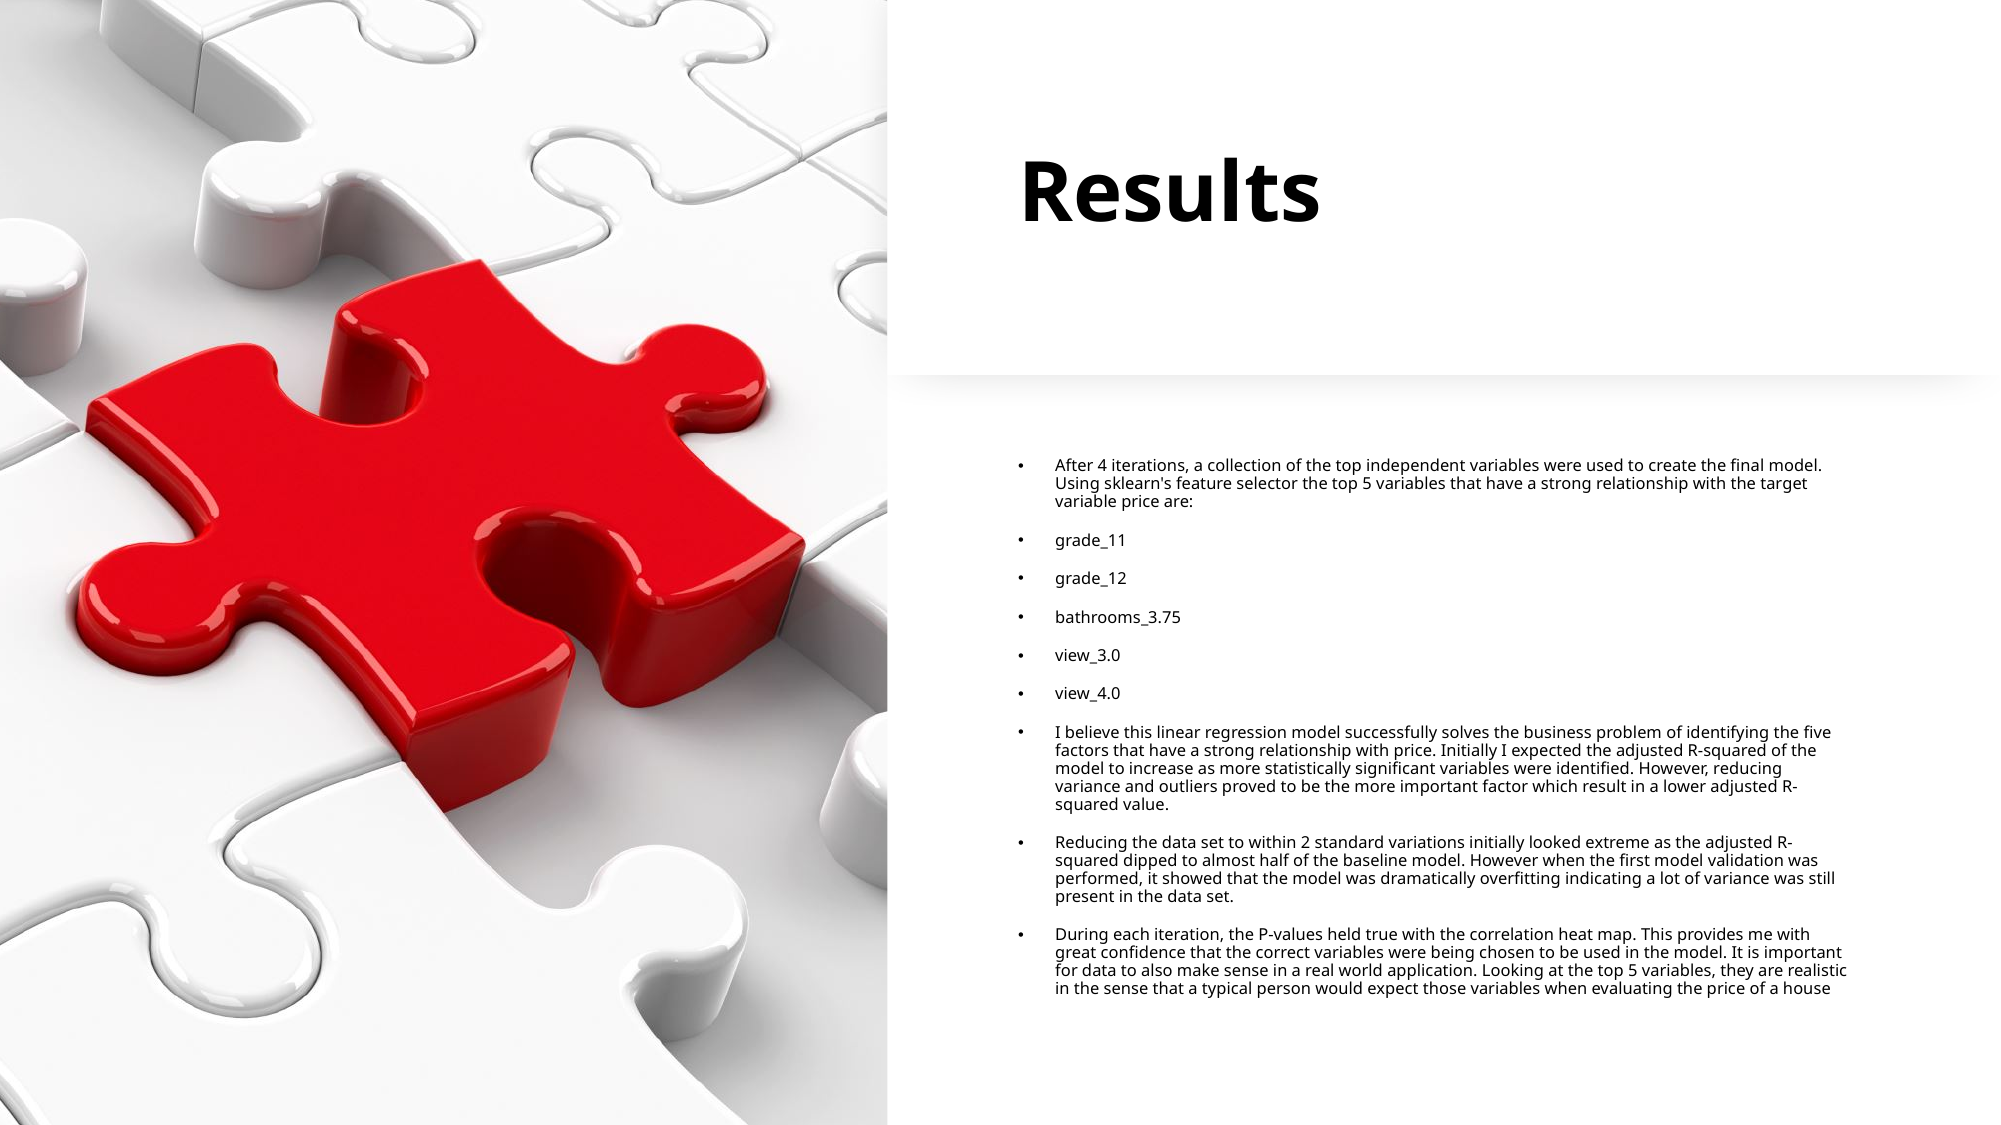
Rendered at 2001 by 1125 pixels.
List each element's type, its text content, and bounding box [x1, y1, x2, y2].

picture [0, 0, 888, 1125]
text_box [888, 0, 2000, 376]
text_box [888, 376, 2000, 1125]
list After 4 iterations, a collection of the top independent variables were used to create the final model. Using sklearn's feature selector the top 5 variables that have a strong relationship with the target variable price are: grade_11 grade_12 bathrooms_3.75 view_3.0 view_4.0 I believe this linear regression model successfully solves the business problem of identifying the five factors that have a strong relationship with price. Initially I expected the adjusted R-squared of the model to increase as more statistically significant variables were identified. However, reducing variance and outliers proved to be the more important factor which result in a lower adjusted R-squared value. Reducing the data set to within 2 standard variations initially looked extreme as the adjusted R-squared dipped to almost half of the baseline model. However when the first model validation was performed, it showed that the model was dramatically overfitting indicating a lot of variance was still present in the data set. During each iteration, the P-values held true with the correlation heat map. This provides me with great confidence that the correct variables were being chosen to be used in the model. It is important for data to also make sense in a real world application. Looking at the top 5 variables, they are realistic in the sense that a typical person would expect those variables when evaluating the price of a house [1003, 450, 1864, 1024]
title Results [1003, 66, 1900, 323]
